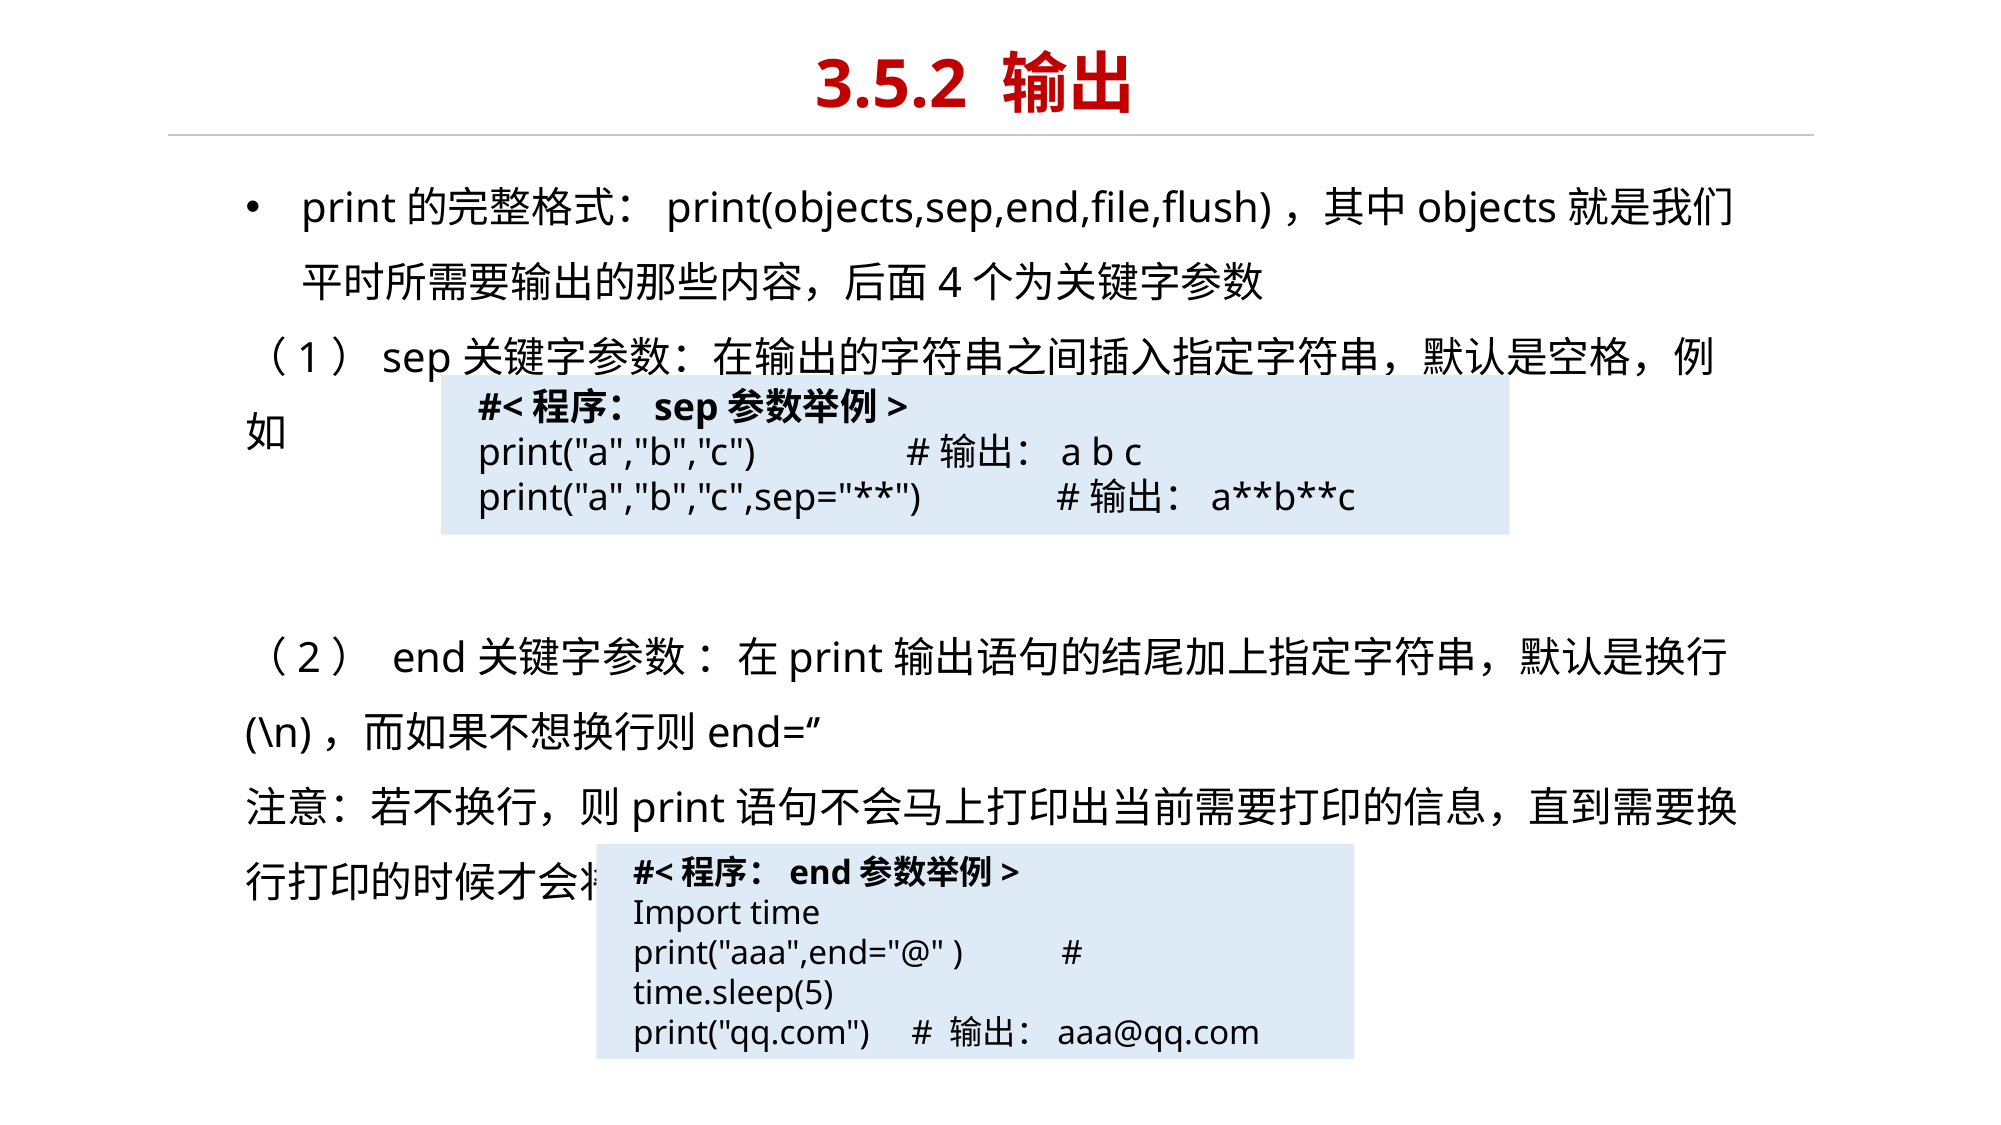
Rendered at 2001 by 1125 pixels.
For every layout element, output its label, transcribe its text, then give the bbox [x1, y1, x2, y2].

title 3.5.2 输出 [328, 42, 1623, 148]
text_box #<程序：sep参数举例> print("a","b","c") #输出：a b c print("a","b","c",sep="**") #输出：a**b**c [441, 375, 1510, 535]
text_box print的完整格式：print(objects,sep,end,file,flush)，其中objects就是我们平时所需要输出的那些内容，后面4个为关键字参数 （1）sep关键字参数：在输出的字符串之间插入指定字符串，默认是空格，例如 （2） end关键字参数 ：在print输出语句的结尾加上指定字符串，默认是换行(\n)，而如果不想换行则end=‘’ 注意：若不换行，则print语句不会马上打印出当前需要打印的信息，直到需要换行打印的时候才会将这一行信息全部打印出来 [230, 148, 1764, 914]
text_box #<程序：end参数举例> Import time print("aaa",end="@" ) # time.sleep(5) print("qq.com") # 输出：aaa@qq.com [596, 843, 1355, 1060]
